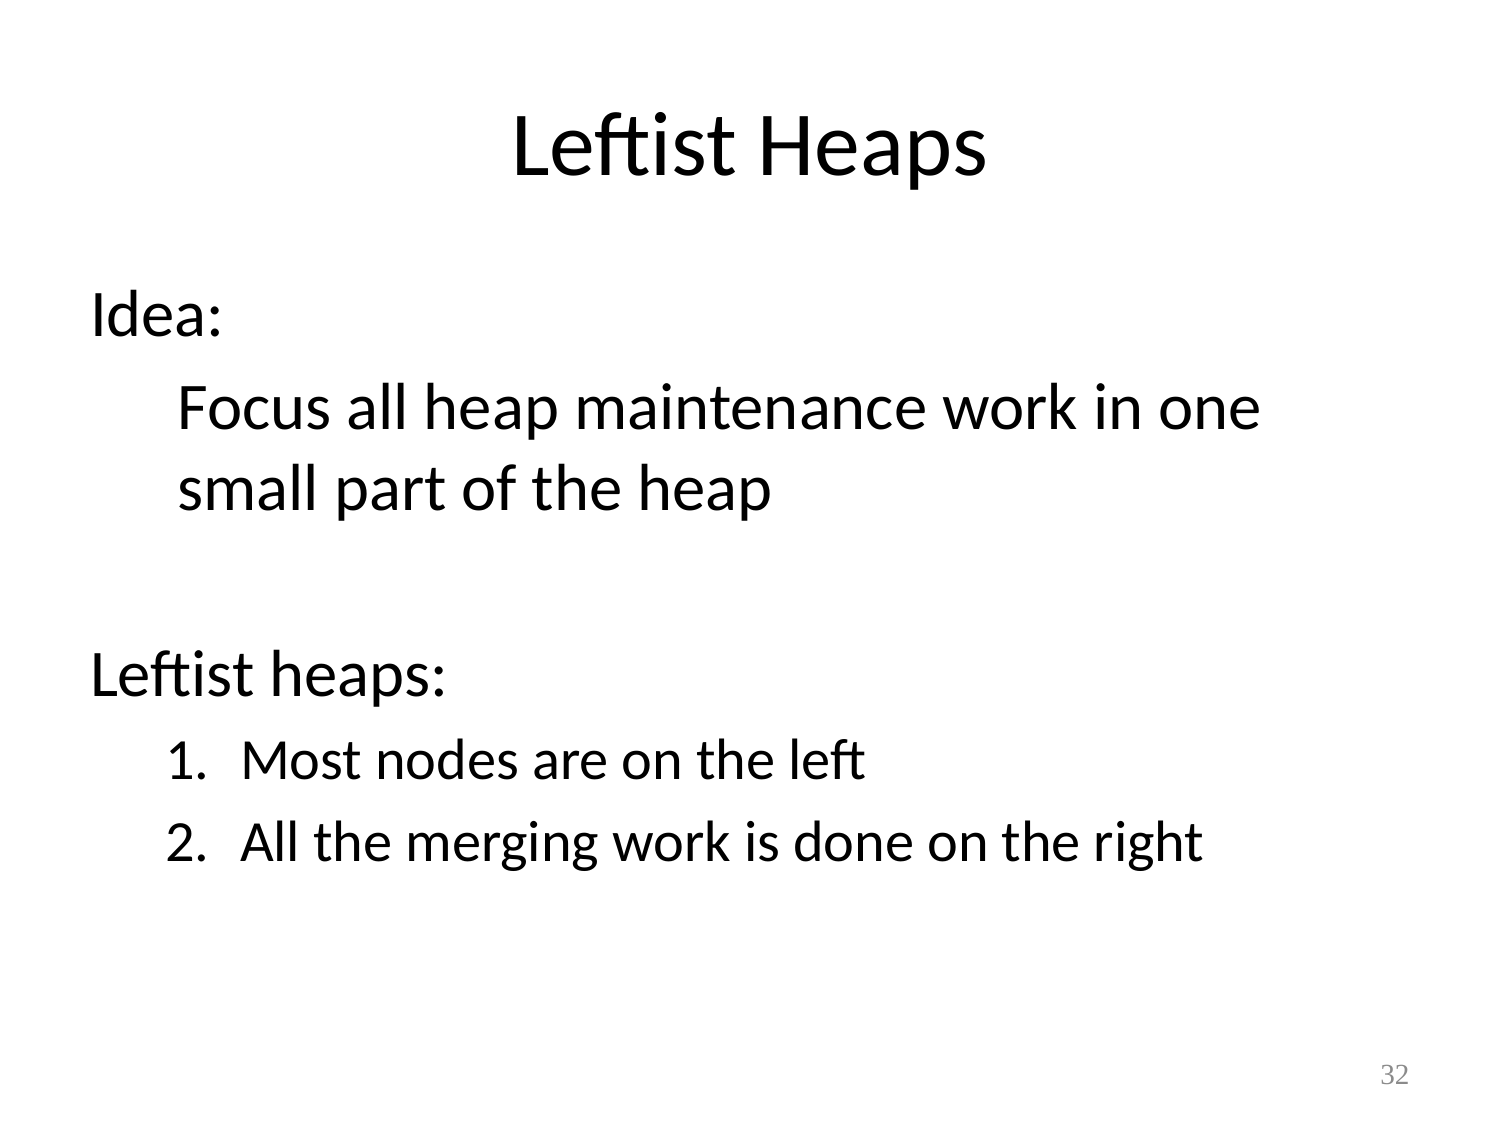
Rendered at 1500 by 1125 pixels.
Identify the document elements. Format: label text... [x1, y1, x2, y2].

slide_number 32 [1074, 1042, 1425, 1103]
title Leftist Heaps [75, 45, 1425, 233]
list Idea: Focus all heap maintenance work in one small part of the heap Leftist heaps: Most nodes are on the left All the merging work is done on the right [75, 262, 1425, 1005]
